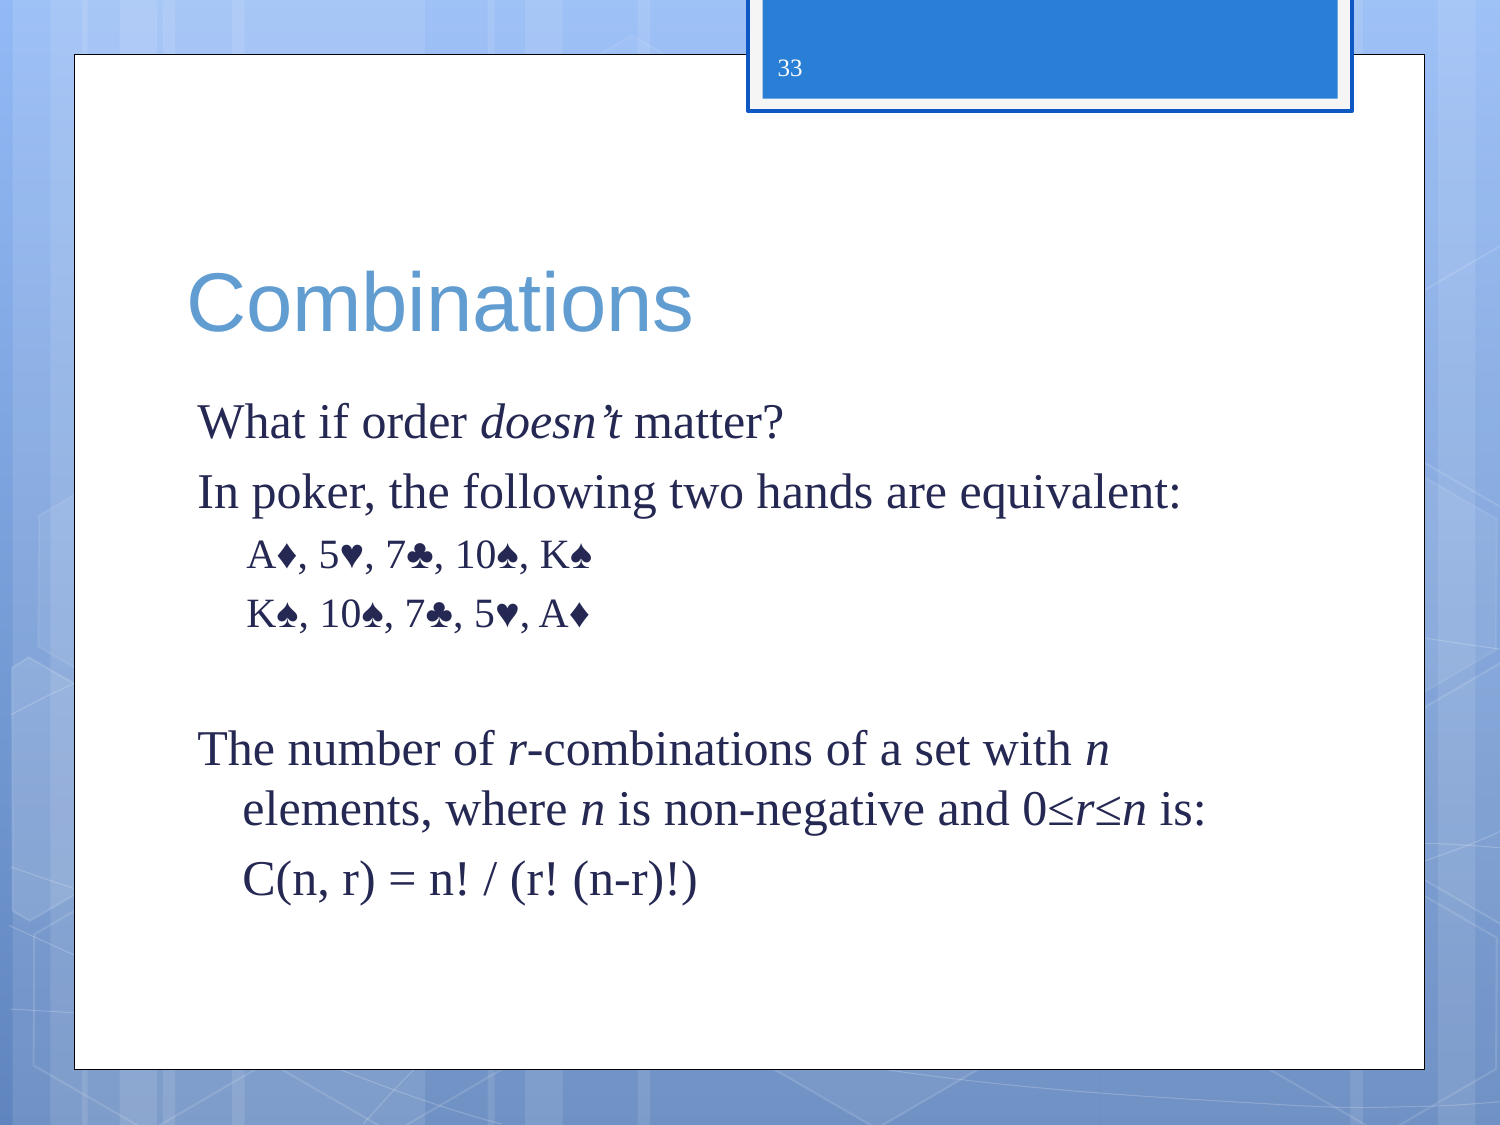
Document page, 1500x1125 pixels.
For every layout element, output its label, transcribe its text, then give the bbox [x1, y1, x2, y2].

slide_number 33 [762, 36, 982, 97]
list What if order doesn’t matter? In poker, the following two hands are equivalent: A♦, 5♥, 7♣, 10♠, K♠ K♠, 10♠, 7♣, 5♥, A♦ The number of r-combinations of a set with n elements, where n is non-negative and 0≤r≤n is: C(n, r) = n! / (r! (n-r)!) [171, 381, 1283, 957]
title Combinations [171, 168, 1324, 357]
